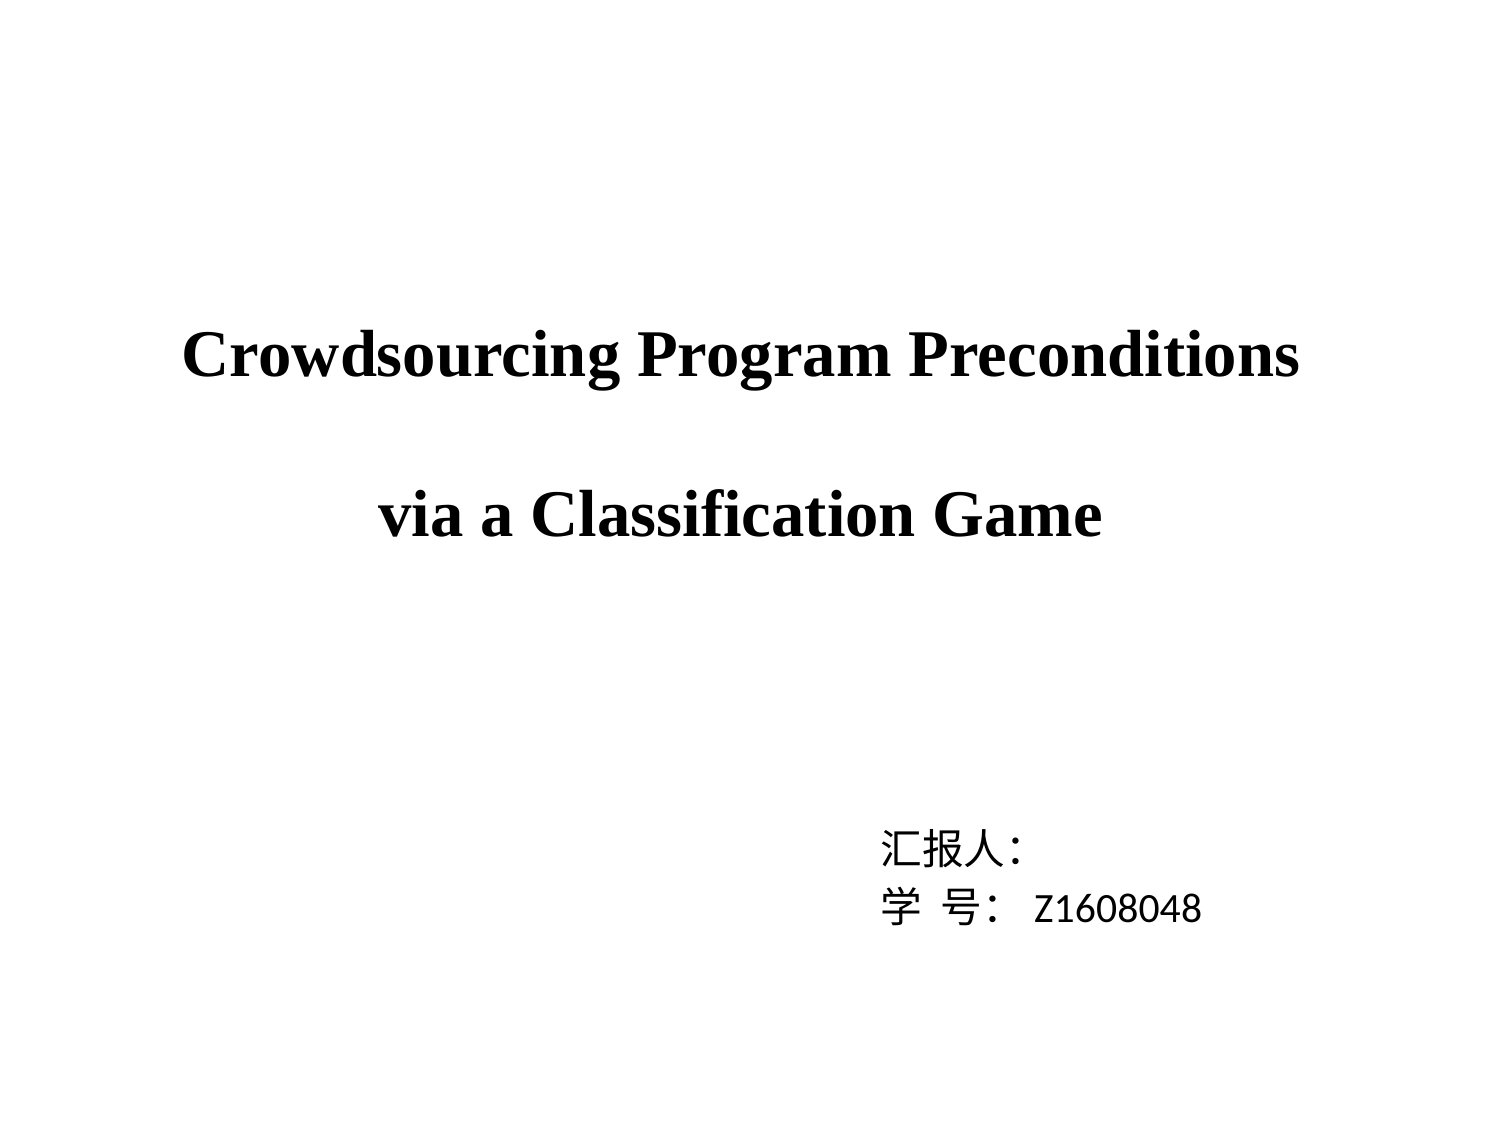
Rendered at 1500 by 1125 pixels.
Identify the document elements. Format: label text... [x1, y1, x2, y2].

subtitle 汇报人： 学 号：Z1608048 [865, 814, 1366, 983]
title Crowdsourcing Program Preconditions via a Classification Game [112, 349, 1388, 591]
